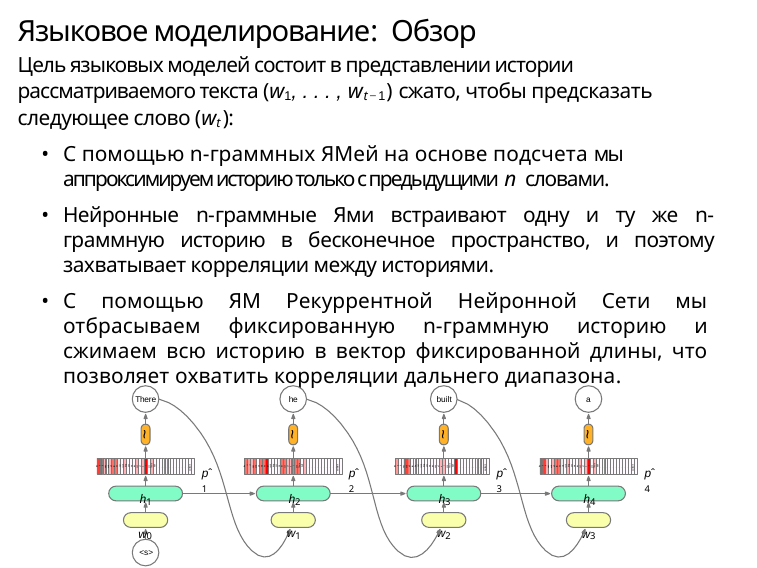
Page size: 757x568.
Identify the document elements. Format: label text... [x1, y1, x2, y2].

text_box [599, 486, 626, 501]
text_box a [584, 391, 593, 404]
text_box ~ [431, 427, 456, 442]
text_box [575, 385, 602, 413]
text_box [599, 512, 611, 528]
text_box [156, 486, 183, 501]
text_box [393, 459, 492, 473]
text_box h1 w0 [136, 482, 156, 544]
text_box [406, 486, 434, 501]
text_box he [286, 391, 300, 404]
text_box [430, 385, 458, 413]
text_box h4 w3 [579, 482, 599, 544]
text_box [158, 399, 250, 493]
text_box [156, 512, 168, 528]
text_box ~ [576, 427, 601, 442]
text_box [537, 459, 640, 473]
text_box h2 w1 [284, 482, 304, 544]
text_box <s> [137, 545, 156, 558]
text_box [133, 404, 158, 413]
text_box [372, 494, 438, 558]
text_box [226, 494, 284, 557]
text_box [454, 486, 481, 501]
text_box [123, 512, 136, 528]
text_box [306, 399, 399, 493]
text_box pˆ3 [494, 456, 511, 493]
text_box [304, 512, 316, 528]
text_box There [133, 391, 159, 404]
title Языковое моделирование: Обзор [15, 9, 662, 49]
text_box [279, 385, 307, 413]
text_box pˆ1 [199, 456, 217, 493]
text_box [108, 486, 136, 501]
text_box [272, 512, 284, 527]
text_box [132, 543, 159, 566]
text_box [568, 512, 579, 527]
text_box [135, 385, 156, 391]
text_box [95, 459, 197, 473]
text_box pˆ4 [642, 456, 659, 495]
text_box [304, 486, 331, 501]
text_box ~ [133, 427, 158, 442]
text_box h3 w2 [434, 482, 454, 544]
text_box Цель языковых моделей состоит в представлении истории рассматриваемого текста (w1, . . . , wt−1) сжато, чтобы предсказать следующее слово (wt ): С помощью n-граммных ЯМей на основе подсчета мы аппроксимируем историю только с предыдущими n словами. Нейронные n-граммные Ями встраивают одну и ту же n-граммную историю в бесконечное пространство, и поэтому захватывает корреляции между историями. С помощью ЯМ Рекуррентной Нейронной Сети мы отбрасываем фиксированную n-граммную историю и сжимаем всю историю в вектор фиксированной длины, что позволяет охватить корреляции дальнего диапазона. [15, 49, 751, 389]
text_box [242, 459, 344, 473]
text_box [423, 512, 434, 527]
text_box [256, 486, 284, 501]
text_box built [434, 391, 455, 404]
text_box pˆ2 [346, 456, 363, 493]
text_box [454, 512, 466, 528]
text_box [520, 494, 584, 558]
text_box [457, 399, 545, 493]
text_box [551, 486, 579, 501]
text_box ~ [281, 427, 305, 442]
